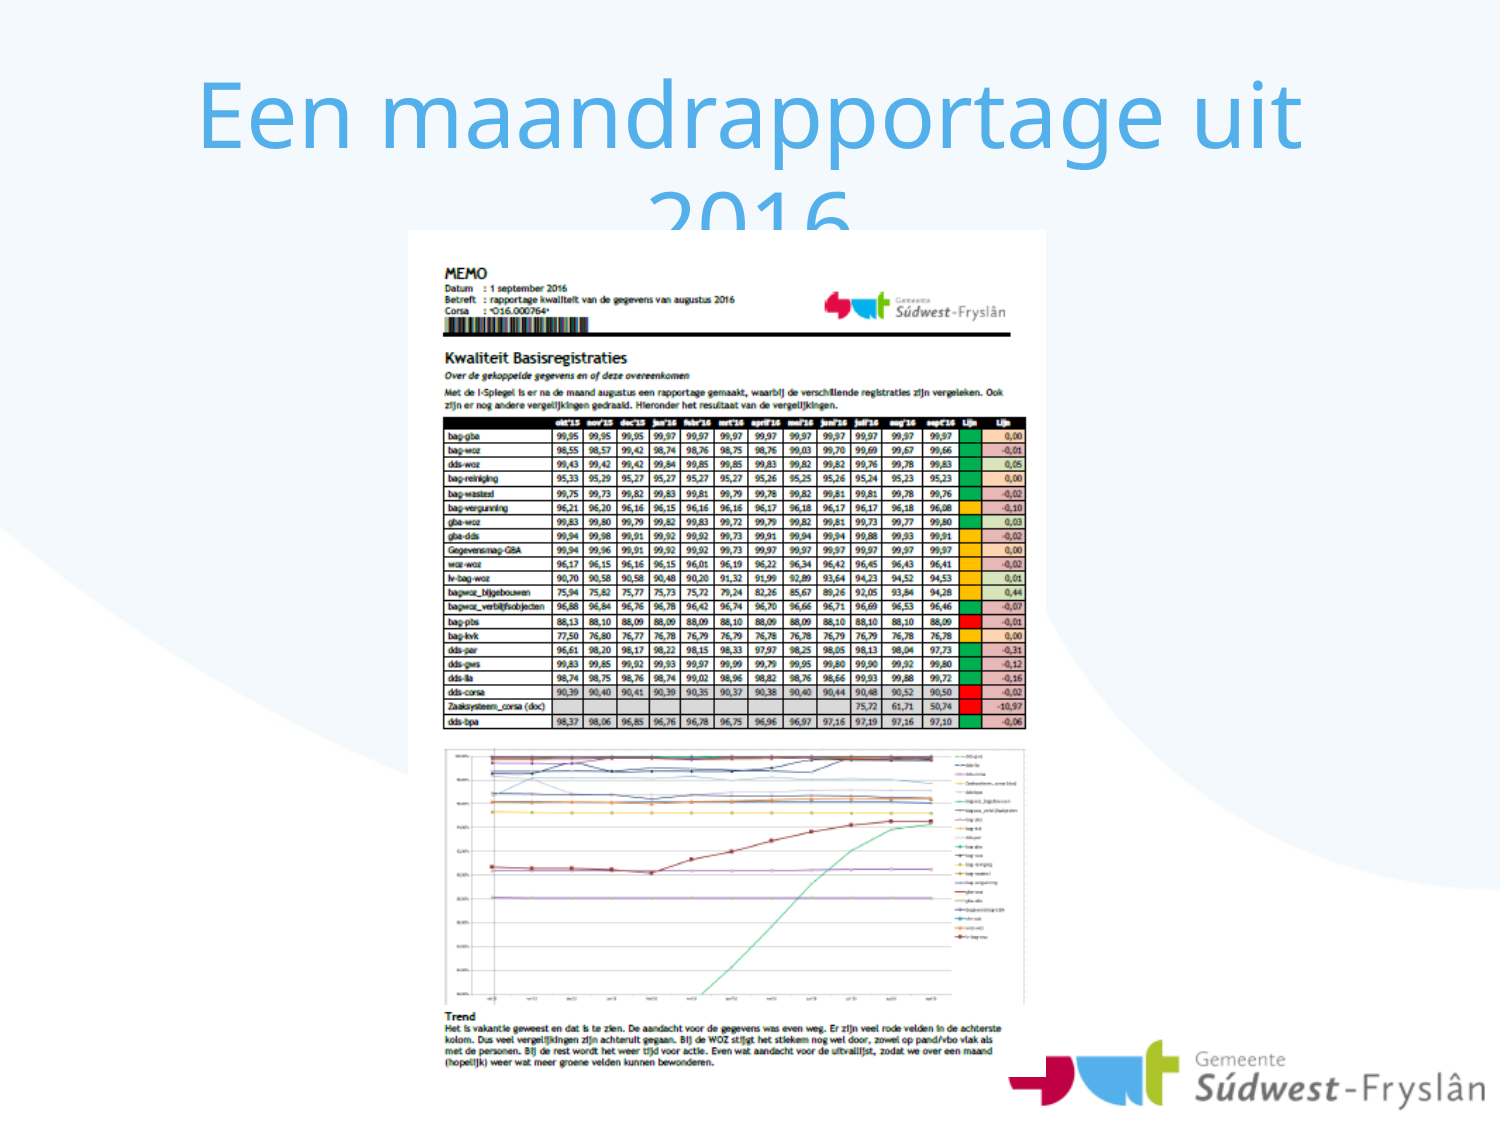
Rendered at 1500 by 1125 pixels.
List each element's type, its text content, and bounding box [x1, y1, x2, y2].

picture [0, 0, 1500, 1125]
title Een maandrapportage uit 2016 [75, 101, 1425, 233]
